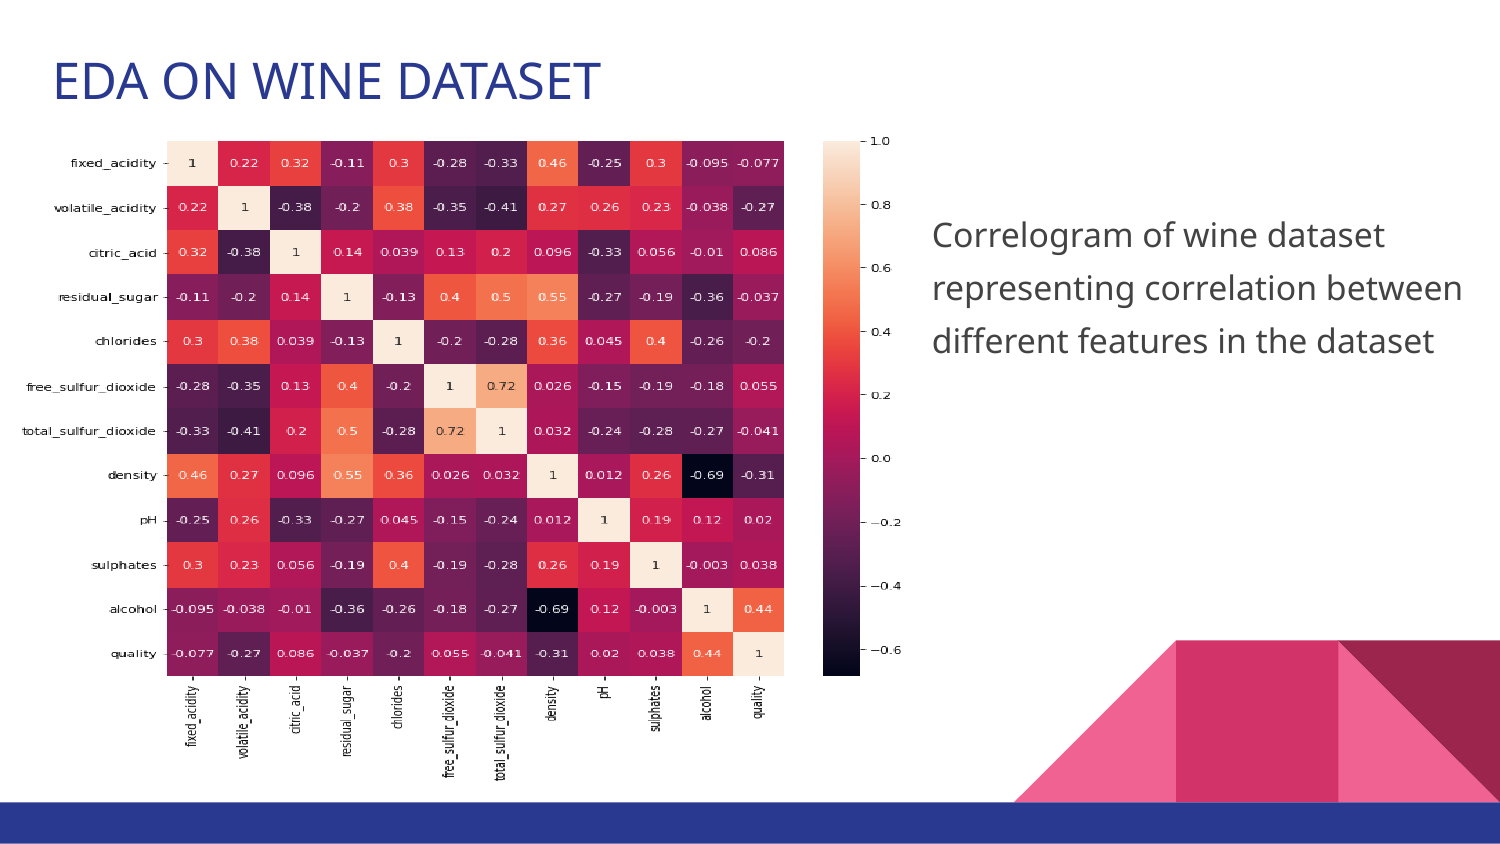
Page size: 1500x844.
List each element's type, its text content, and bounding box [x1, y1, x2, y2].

title EDA ON WINE DATASET [37, 31, 1436, 131]
list Correlogram of wine dataset representing correlation between different features in the dataset [916, 189, 1500, 410]
picture [13, 130, 913, 786]
